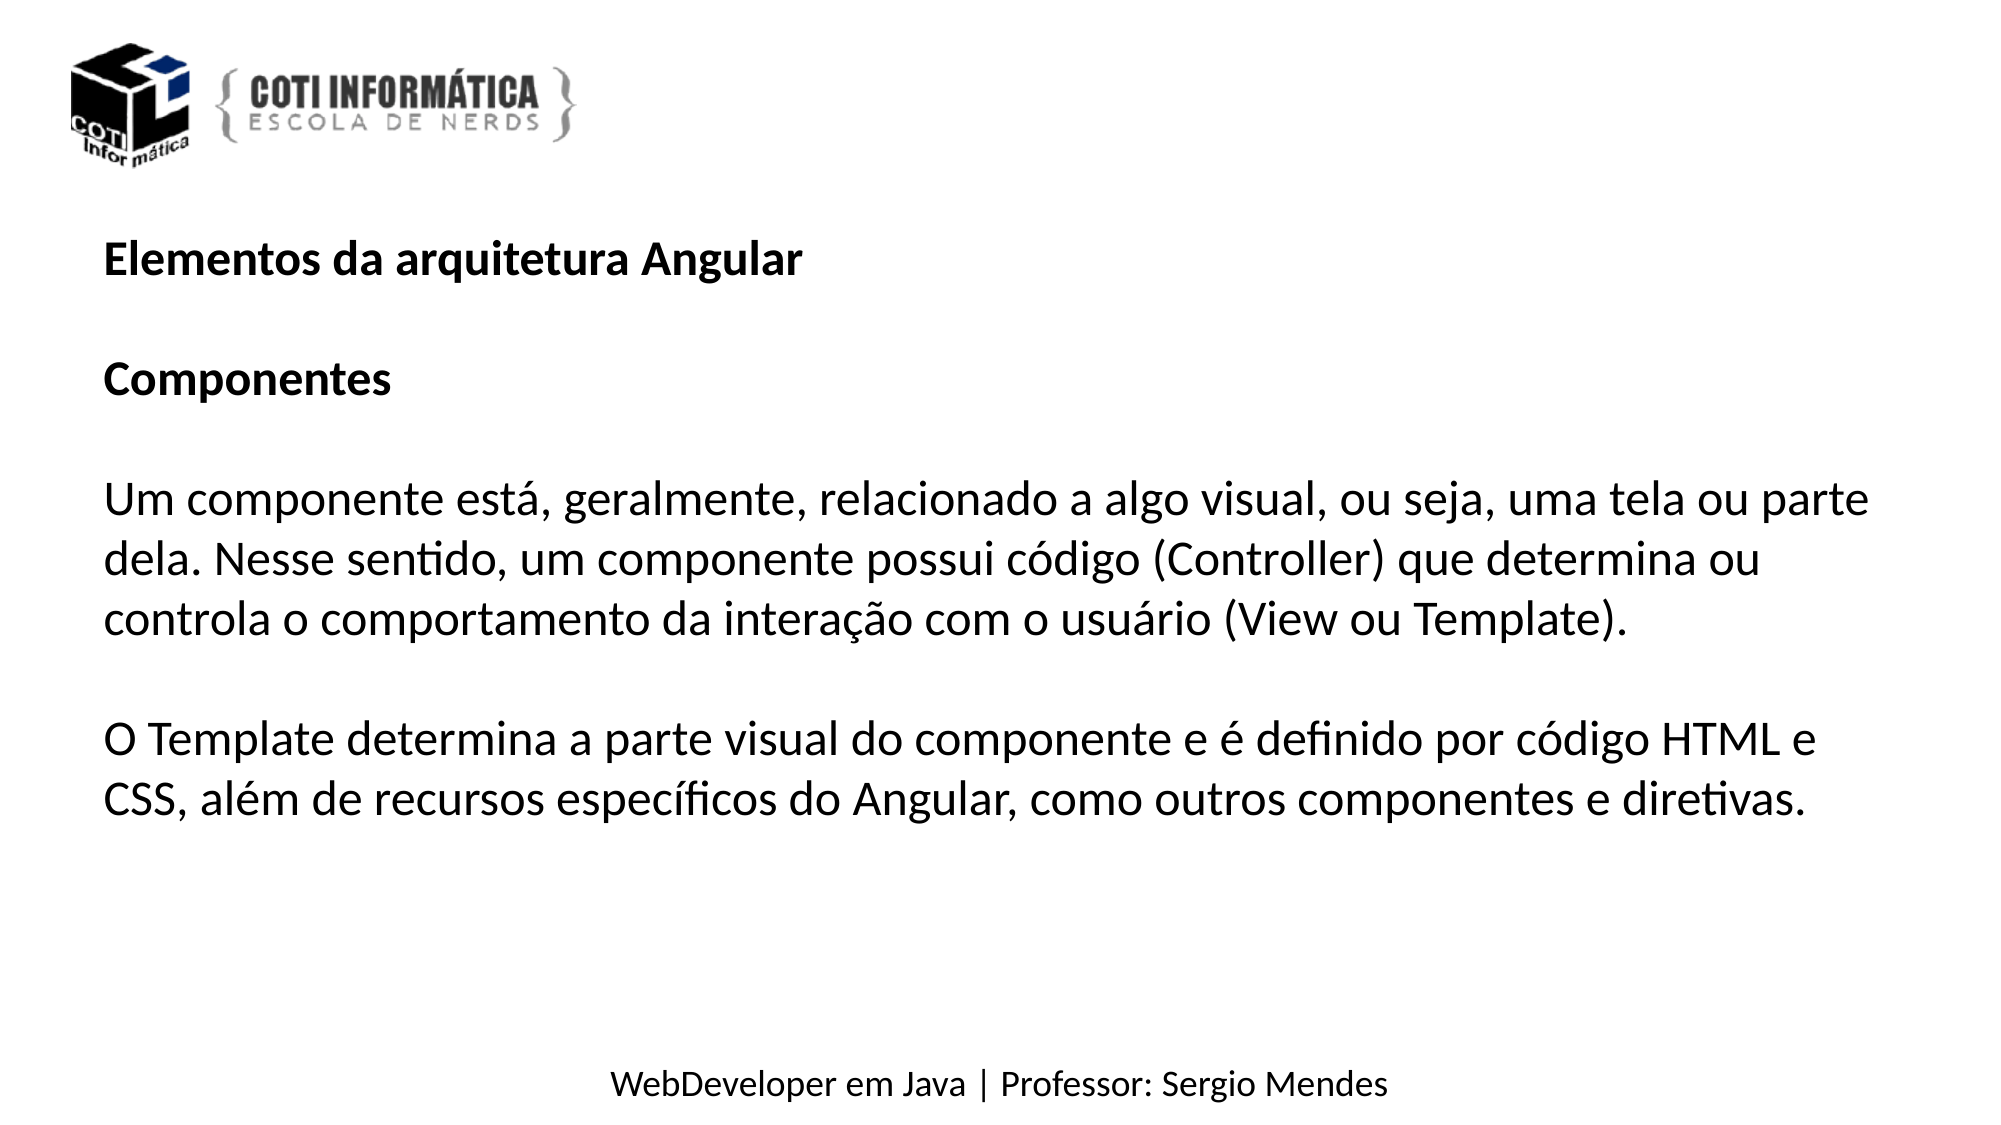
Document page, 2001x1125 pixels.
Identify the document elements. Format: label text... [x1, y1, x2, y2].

text_box Elementos da arquitetura Angular Componentes Um componente está, geralmente, relacionado a algo visual, ou seja, uma tela ou parte dela. Nesse sentido, um componente possui código (Controller) que determina ou controla o comportamento da interação com o usuário (View ou Template). O Template determina a parte visual do componente e é definido por código HTML e CSS, além de recursos específicos do Angular, como outros componentes e diretivas. [88, 218, 1911, 834]
picture [71, 43, 577, 169]
text_box WebDeveloper em Java | Professor: Sergio Mendes [0, 1051, 2000, 1112]
